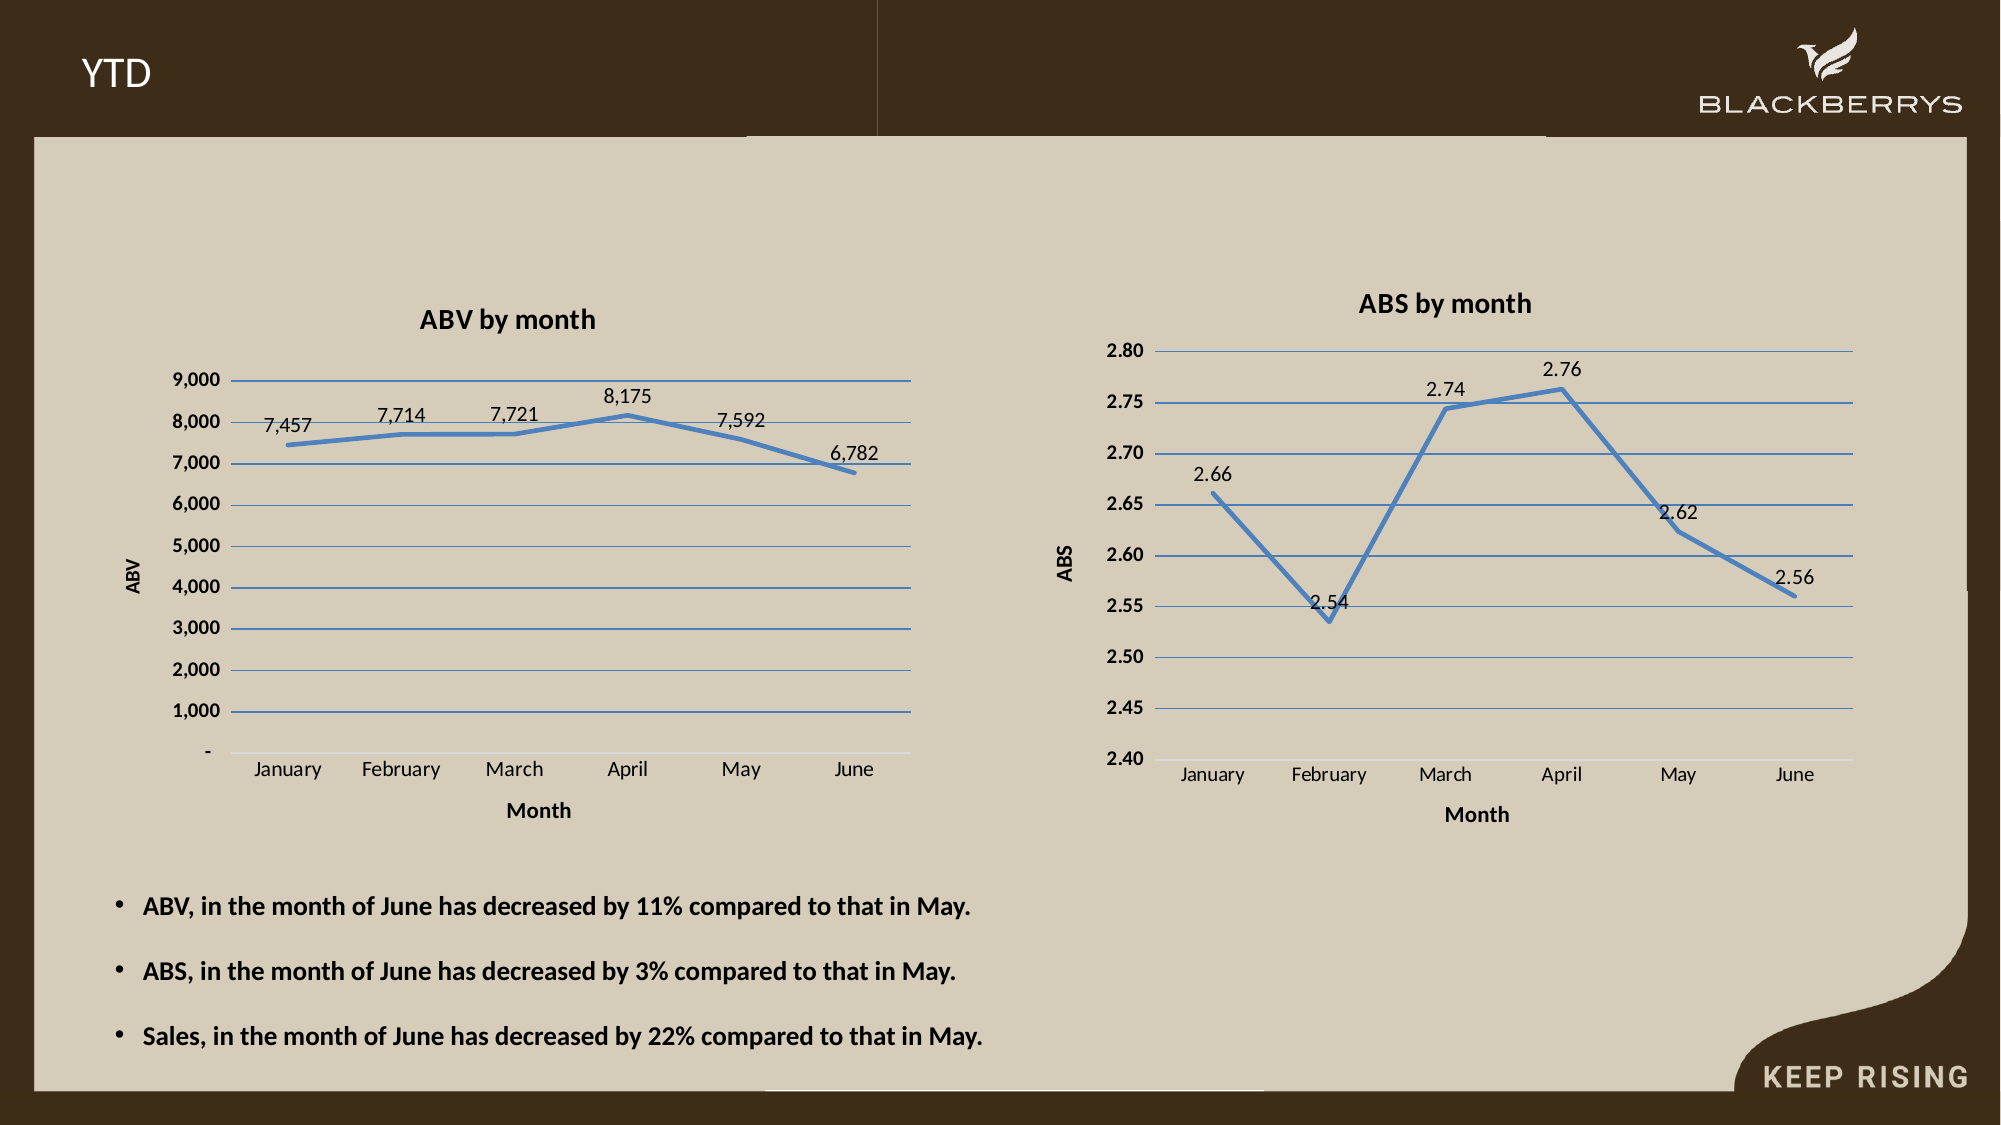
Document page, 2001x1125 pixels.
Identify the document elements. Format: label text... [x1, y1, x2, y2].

picture [0, 3, 2001, 1091]
text_box ABV, in the month of June has decreased by 11% compared to that in May. ABS, in the month of June has decreased by 3% compared to that in May. Sales, in the month of June has decreased by 22% compared to that in May. [99, 848, 1232, 1058]
title YTD [0, 35, 234, 104]
chart [83, 278, 933, 877]
chart [1020, 262, 1871, 861]
